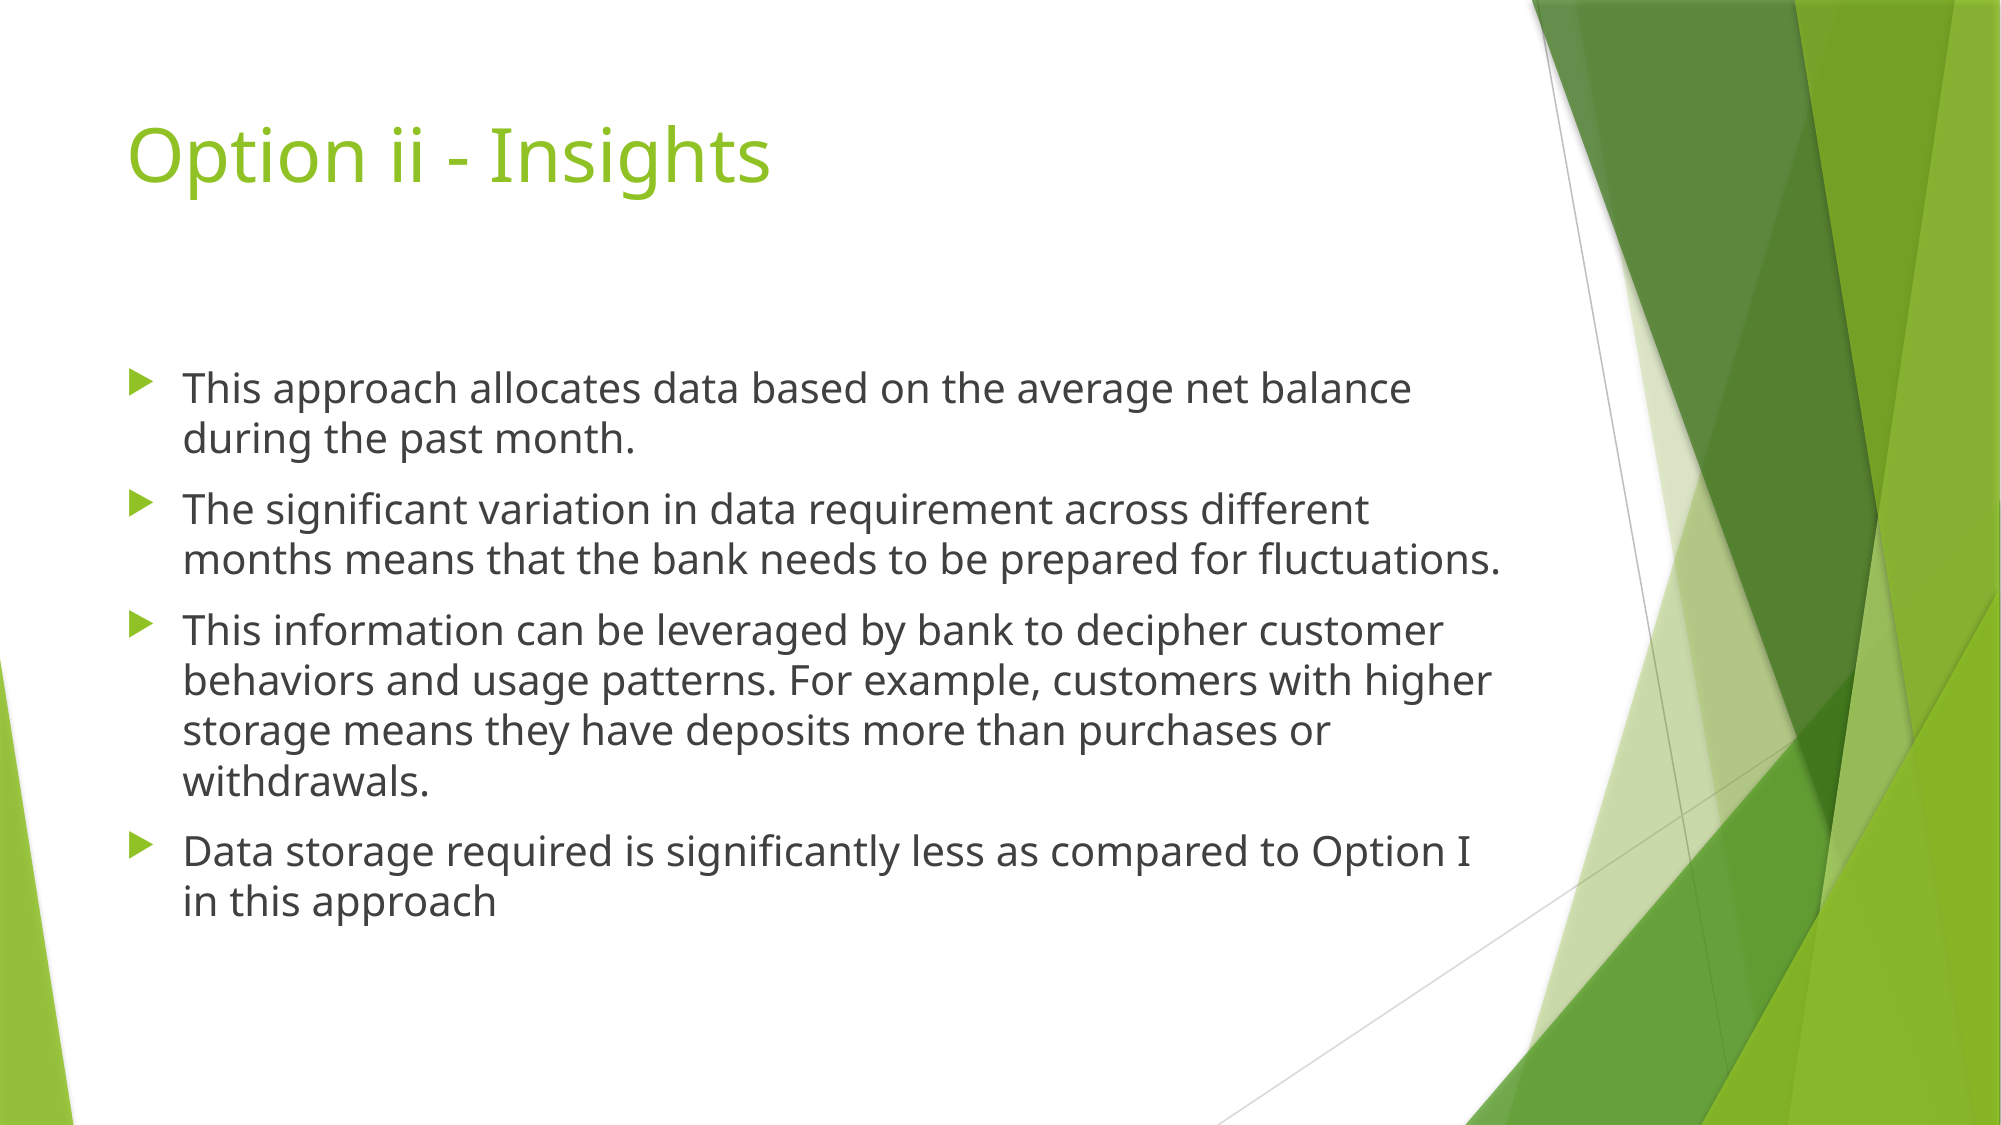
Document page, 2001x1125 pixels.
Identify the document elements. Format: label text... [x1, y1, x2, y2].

list This approach allocates data based on the average net balance during the past month. The significant variation in data requirement across different months means that the bank needs to be prepared for fluctuations. This information can be leveraged by bank to decipher customer behaviors and usage patterns. For example, customers with higher storage means they have deposits more than purchases or withdrawals. Data storage required is significantly less as compared to Option I in this approach [111, 354, 1522, 992]
title Option ii - Insights [111, 99, 1522, 317]
